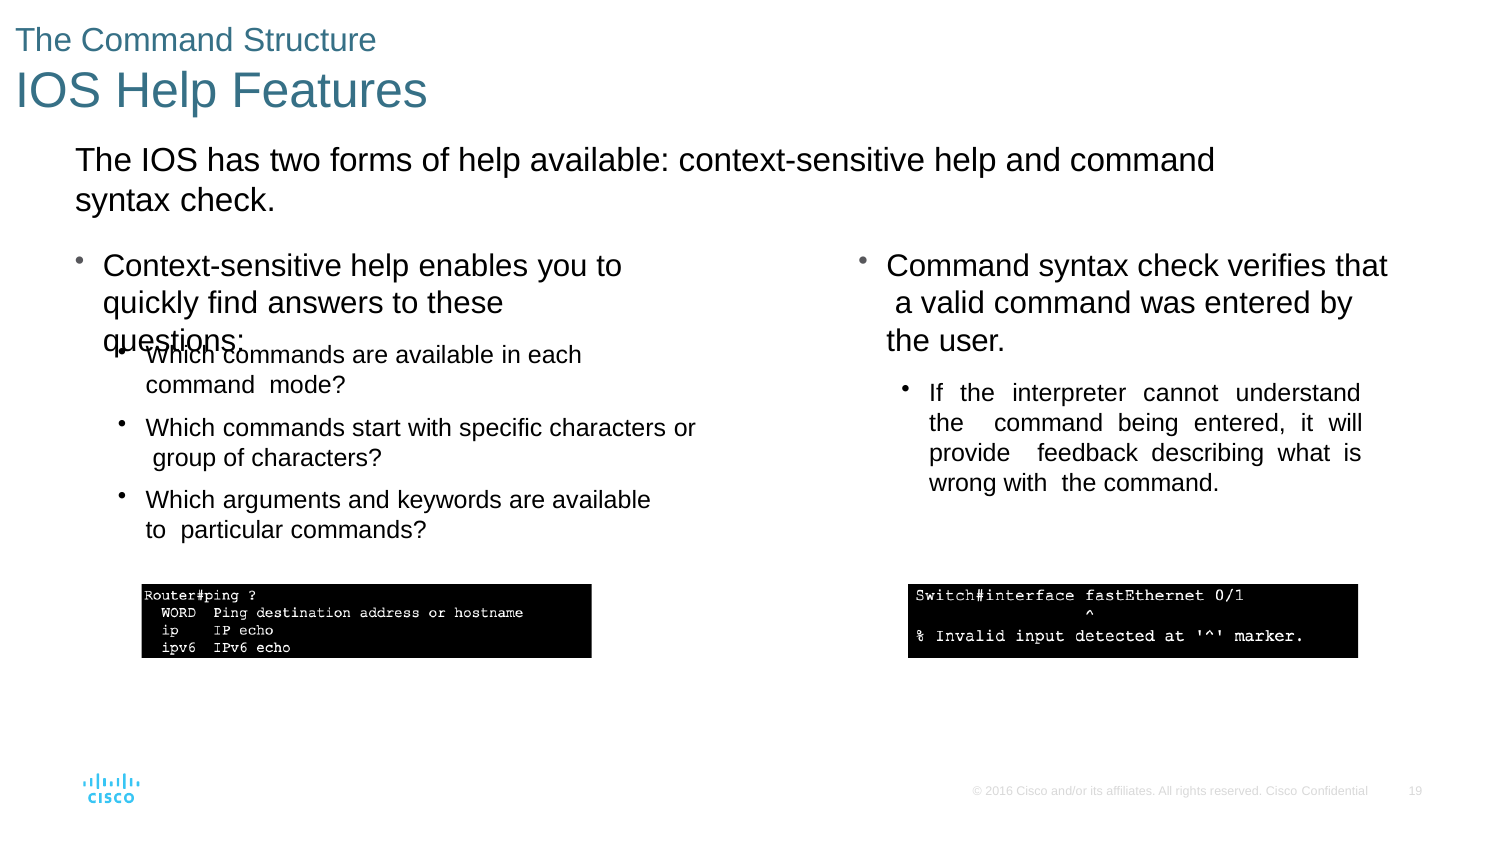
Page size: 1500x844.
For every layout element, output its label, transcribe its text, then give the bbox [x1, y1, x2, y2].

text_box Command syntax check verifies that a valid command was entered by the user. If the interpreter cannot understand the command being entered, it will provide feedback describing what is wrong with the command. [856, 243, 1391, 497]
text_box Which commands are available in each command mode? Which commands start with specific characters or group of characters? Which arguments and keywords are available to particular commands? [115, 336, 700, 544]
text_box [141, 584, 592, 658]
slide_number 19 [1402, 782, 1429, 844]
title The Command Structure IOS Help Features [12, 16, 431, 160]
text_box The IOS has two forms of help available: context-sensitive help and command syntax check. [72, 135, 1229, 218]
text_box [908, 584, 1359, 658]
text_box Context-sensitive help enables you to quickly find answers to these questions: [72, 243, 657, 358]
footer © 2016 Cisco and/or its affiliates. All rights reserved. Cisco Confidential [970, 782, 1381, 844]
